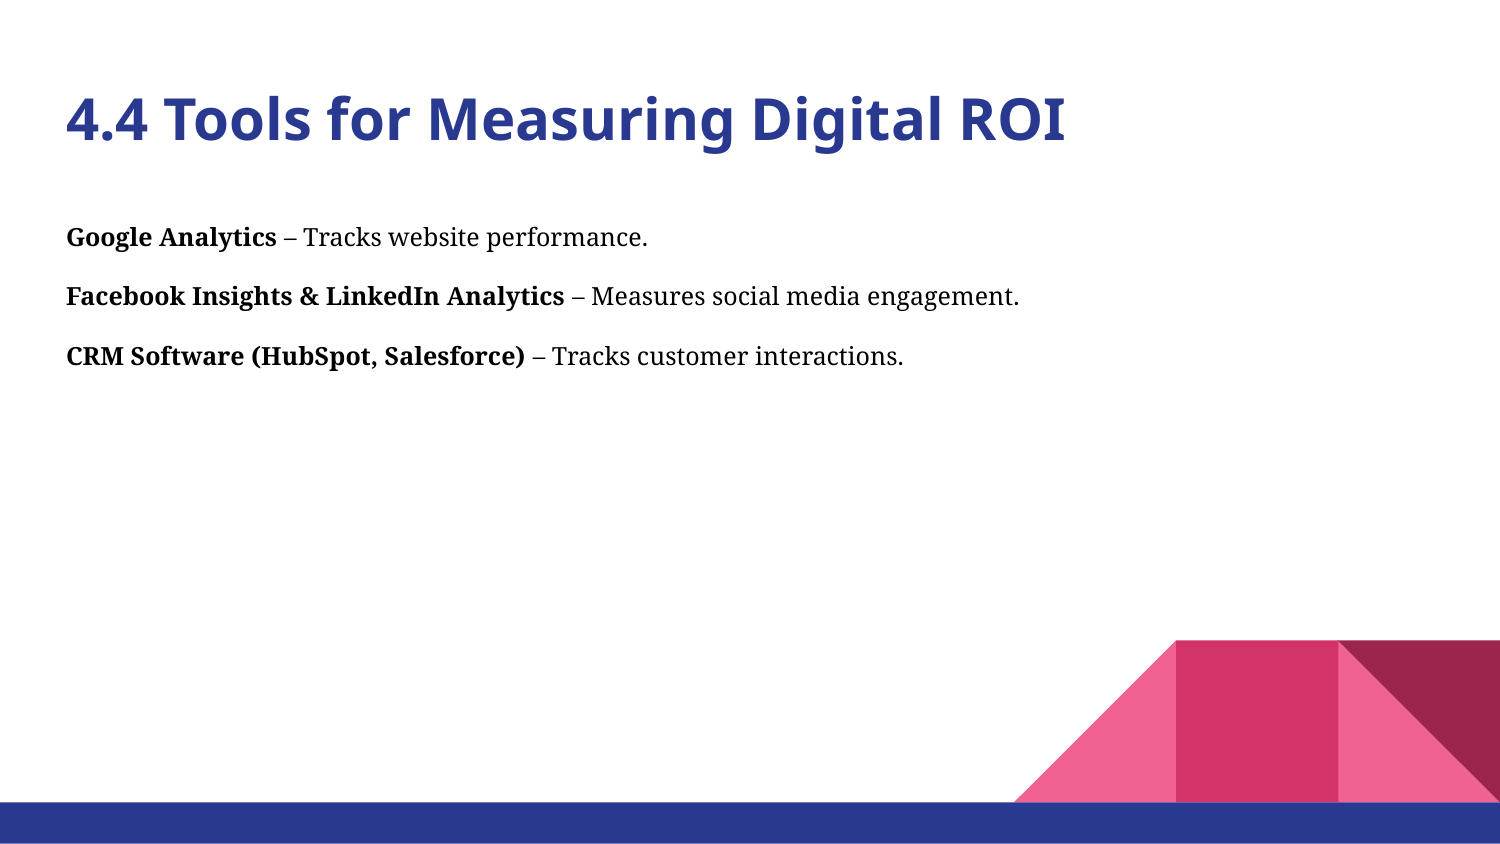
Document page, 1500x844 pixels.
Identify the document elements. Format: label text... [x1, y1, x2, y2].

title 4.4 Tools for Measuring Digital ROI [51, 67, 1449, 167]
list Google Analytics – Tracks website performance. Facebook Insights & LinkedIn Analytics – Measures social media engagement. CRM Software (HubSpot, Salesforce) – Tracks customer interactions. [51, 201, 1449, 750]
